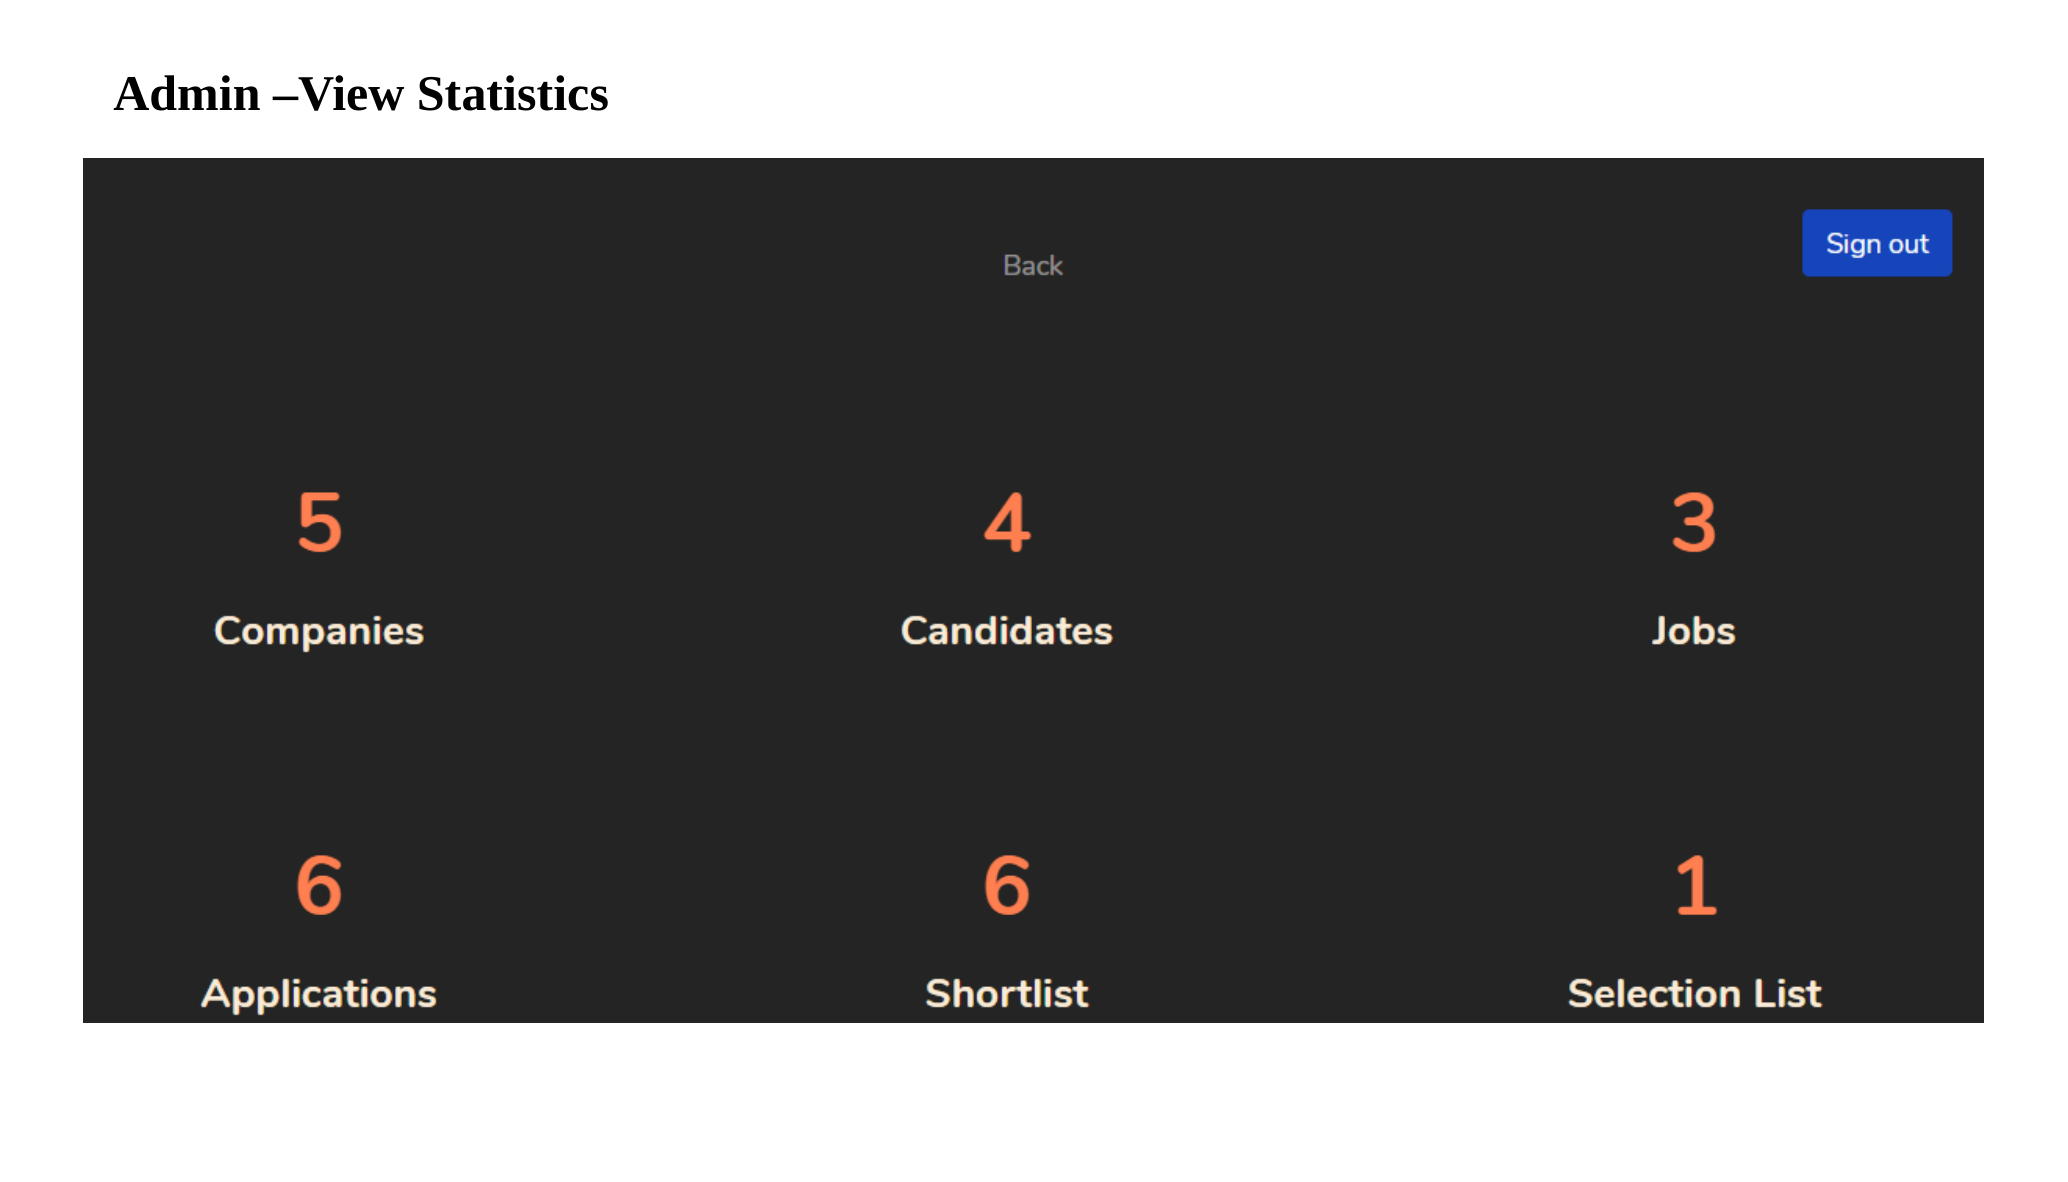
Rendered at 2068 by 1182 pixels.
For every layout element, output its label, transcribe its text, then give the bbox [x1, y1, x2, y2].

picture [83, 158, 1984, 1023]
text_box Admin –View Statistics [98, 53, 625, 128]
